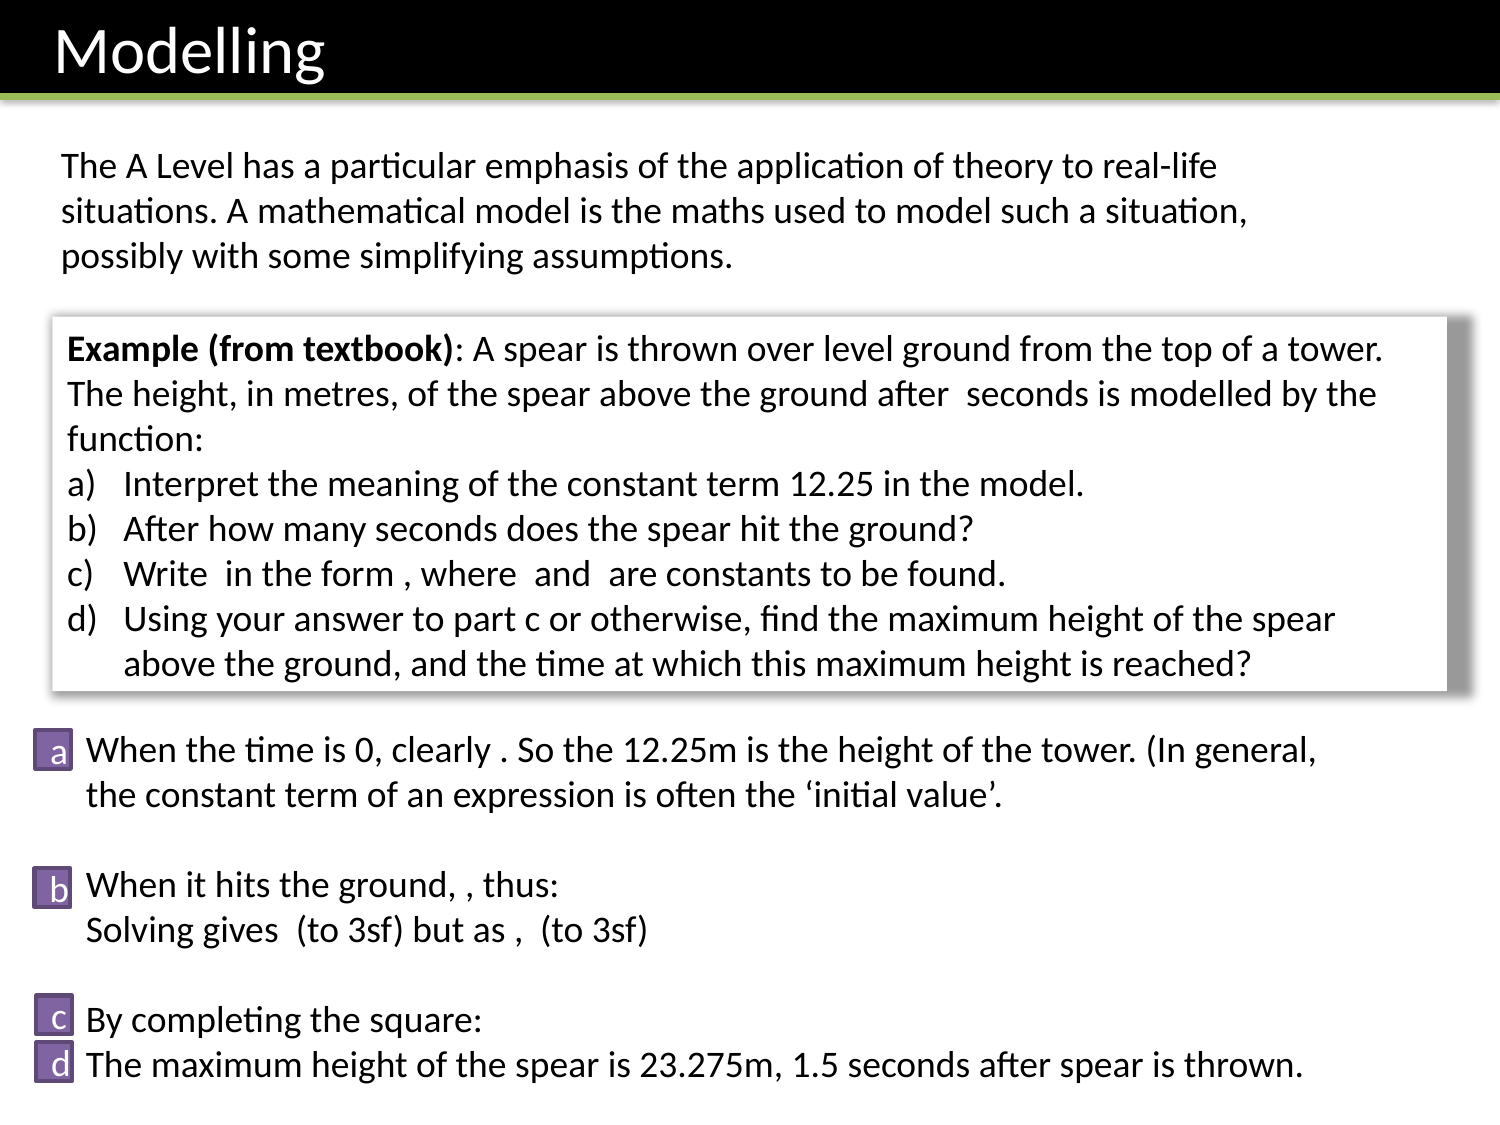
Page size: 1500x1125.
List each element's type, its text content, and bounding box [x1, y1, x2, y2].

text_box a [33, 728, 73, 771]
text_box b [32, 866, 72, 909]
text_box d [34, 1040, 74, 1083]
text_box The A Level has a particular emphasis of the application of theory to real-life situations. A mathematical model is the maths used to model such a situation, possibly with some simplifying assumptions. [46, 134, 1393, 284]
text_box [0, 0, 1500, 99]
text_box c [34, 993, 74, 1036]
